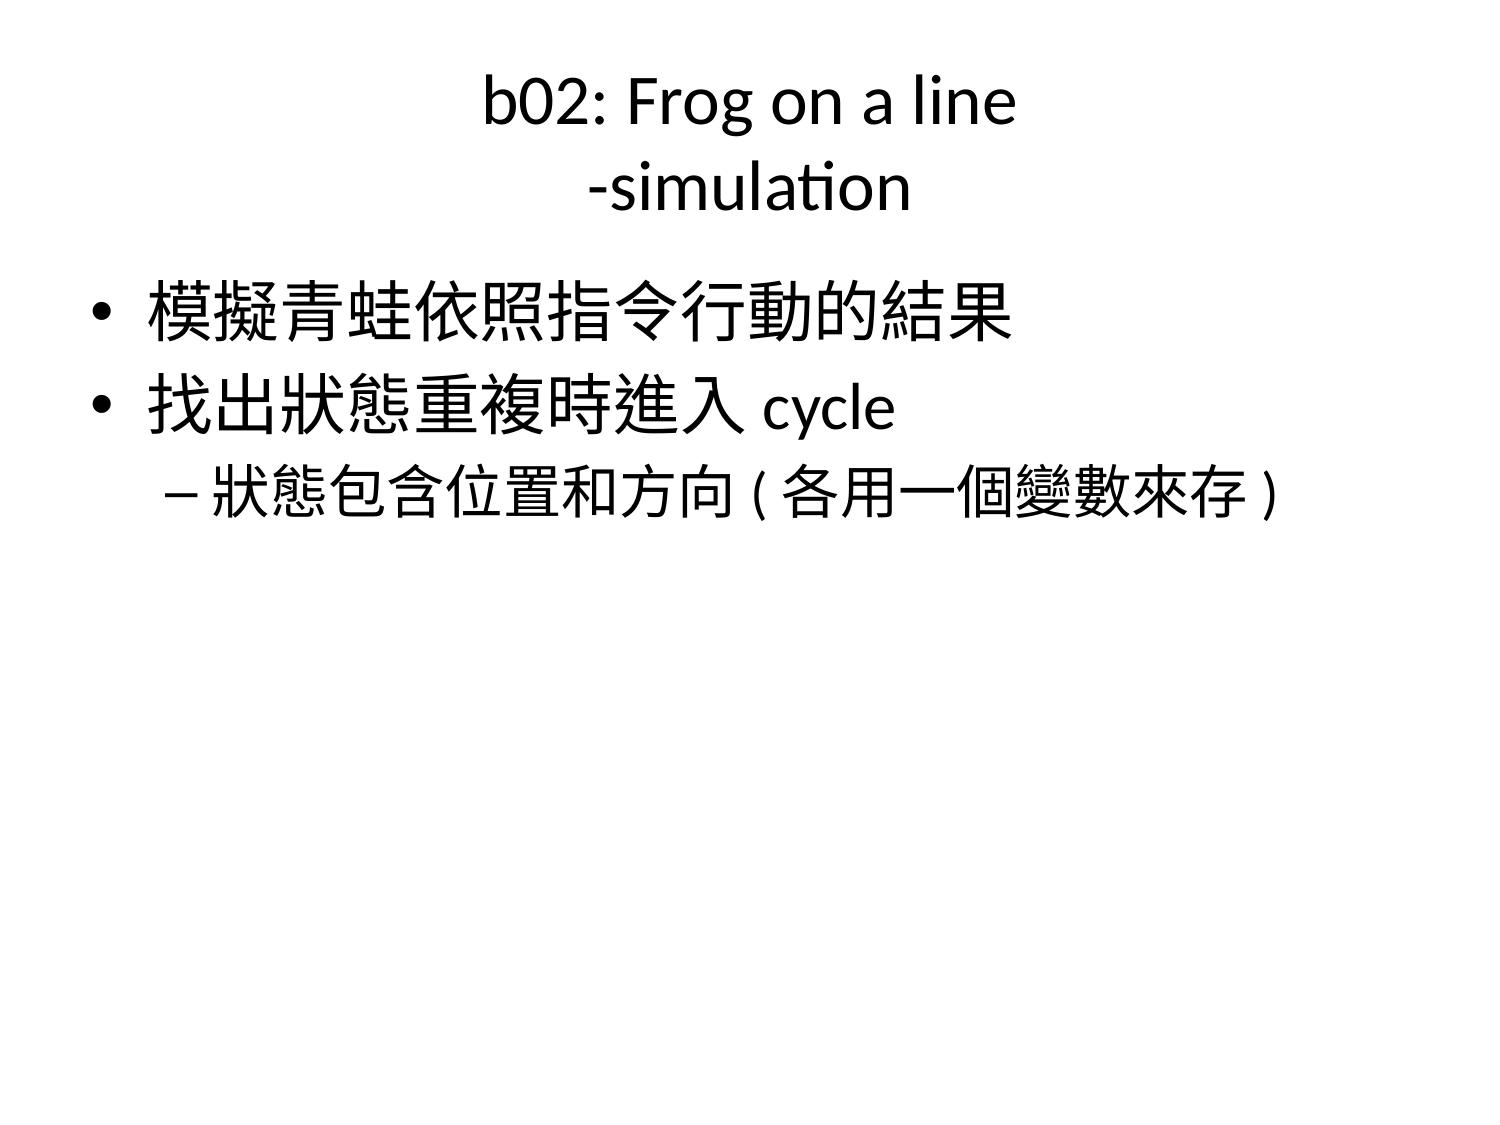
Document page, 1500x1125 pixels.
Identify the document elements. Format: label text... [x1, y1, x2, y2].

list 模擬青蛙依照指令行動的結果 找出狀態重複時進入cycle 狀態包含位置和方向(各用一個變數來存) [75, 262, 1425, 1005]
title b02: Frog on a line -simulation [75, 45, 1425, 233]
